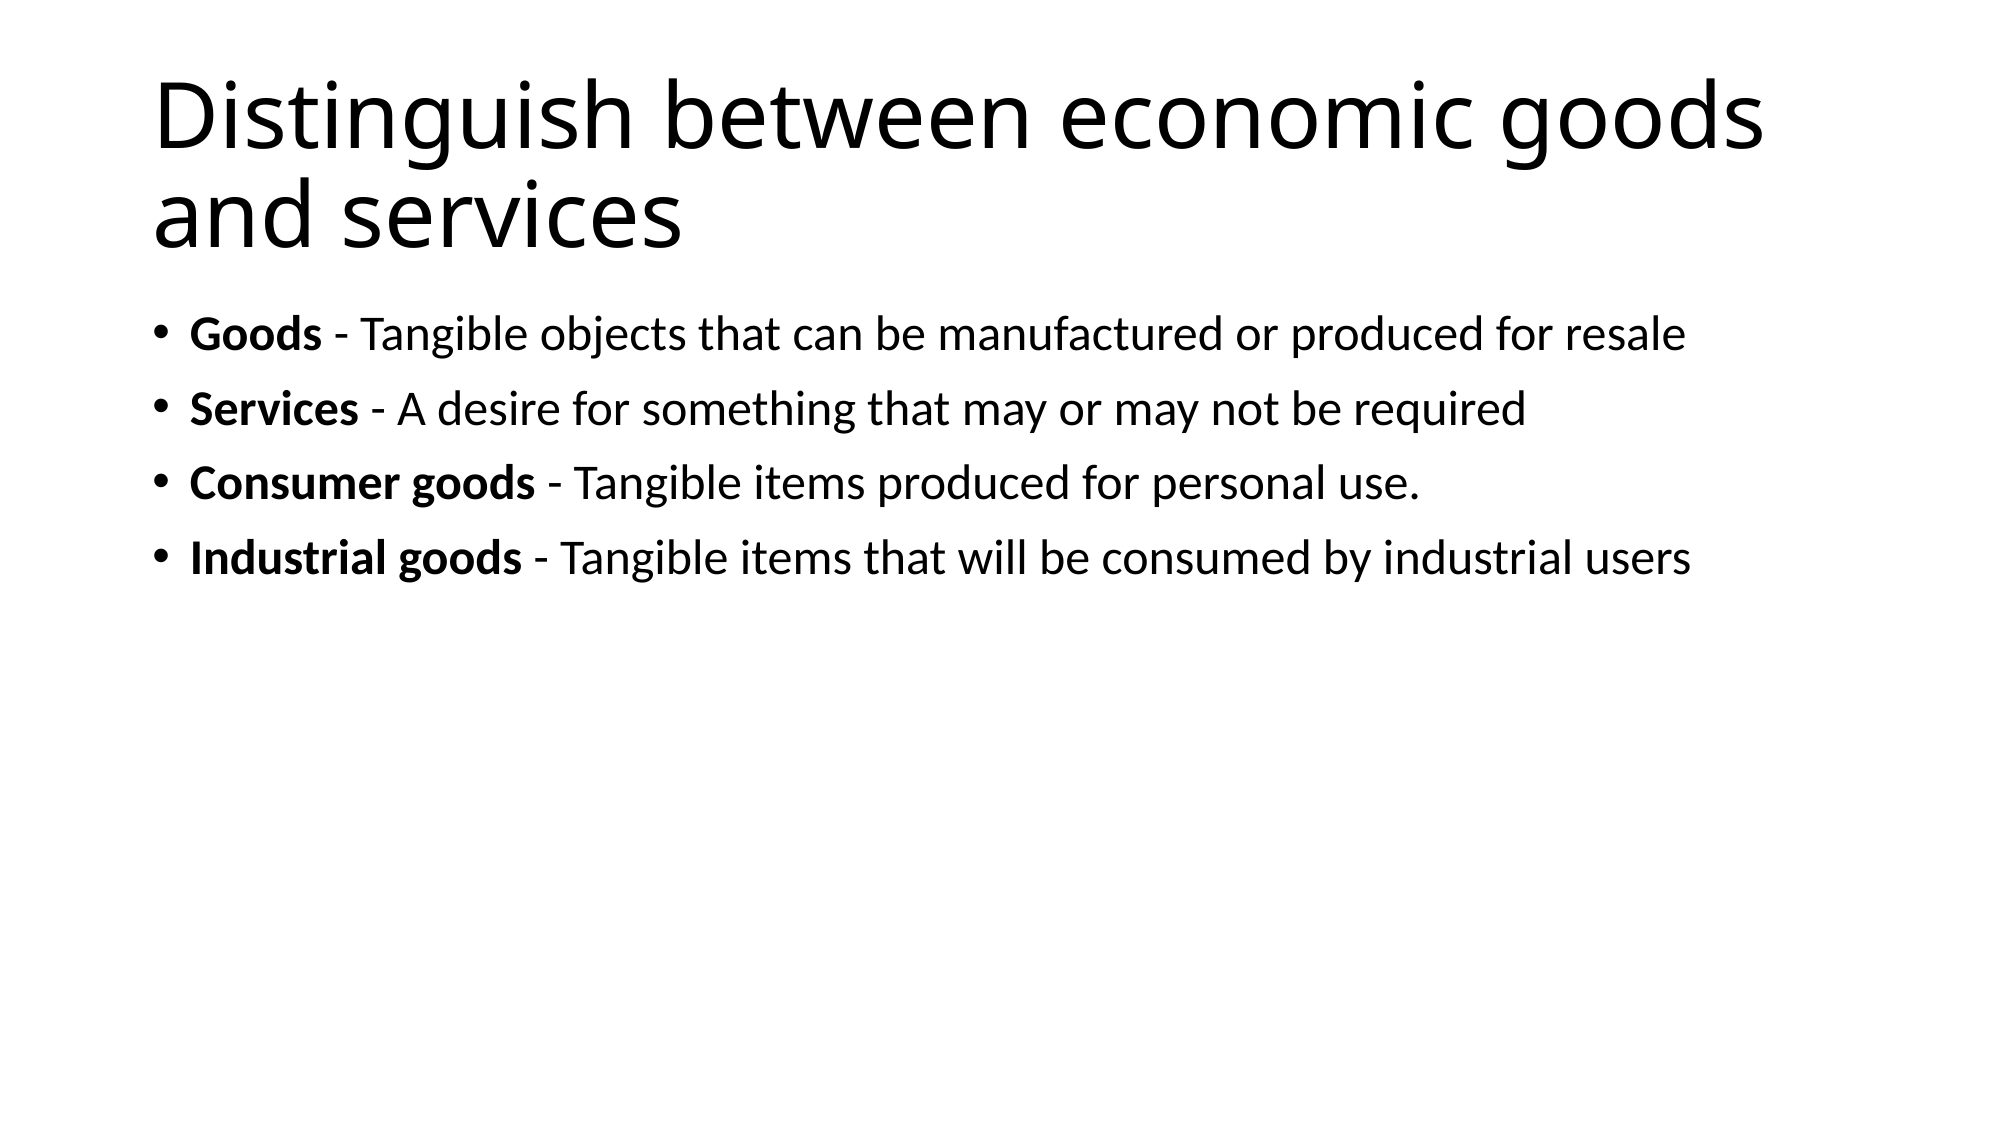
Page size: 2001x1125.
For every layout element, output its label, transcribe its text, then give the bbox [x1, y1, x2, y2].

title Distinguish between economic goods and services [137, 59, 1863, 278]
list Goods - Tangible objects that can be manufactured or produced for resale Services - A desire for something that may or may not be required Consumer goods - Tangible items produced for personal use. Industrial goods - Tangible items that will be consumed by industrial users [137, 299, 1863, 1014]
